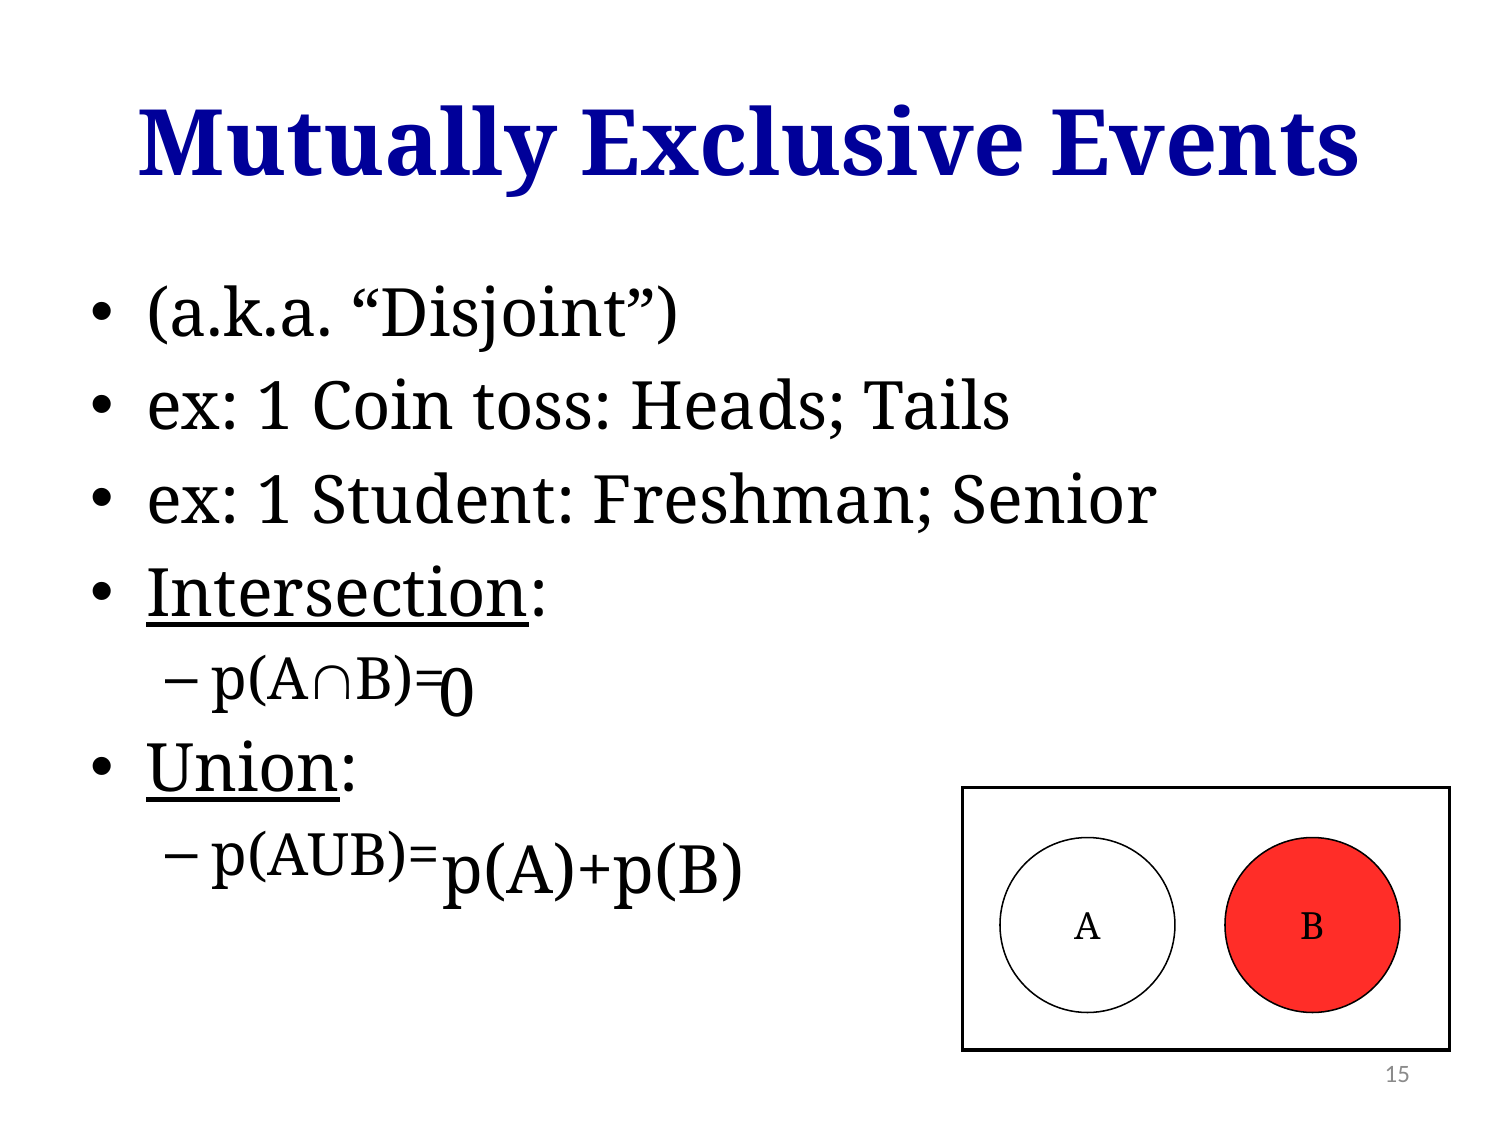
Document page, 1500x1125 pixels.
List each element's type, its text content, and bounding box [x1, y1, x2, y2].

text_box p(A)+p(B) [428, 819, 760, 914]
list (a.k.a. “Disjoint”) ex: 1 Coin toss: Heads; Tails ex: 1 Student: Freshman; Senior Intersection: p(AB)= Union: p(AUB)= [75, 262, 1425, 1005]
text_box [962, 787, 1451, 1051]
slide_number 15 [1074, 1060, 1425, 1103]
text_box 0 [423, 642, 491, 737]
title Mutually Exclusive Events [75, 45, 1425, 233]
